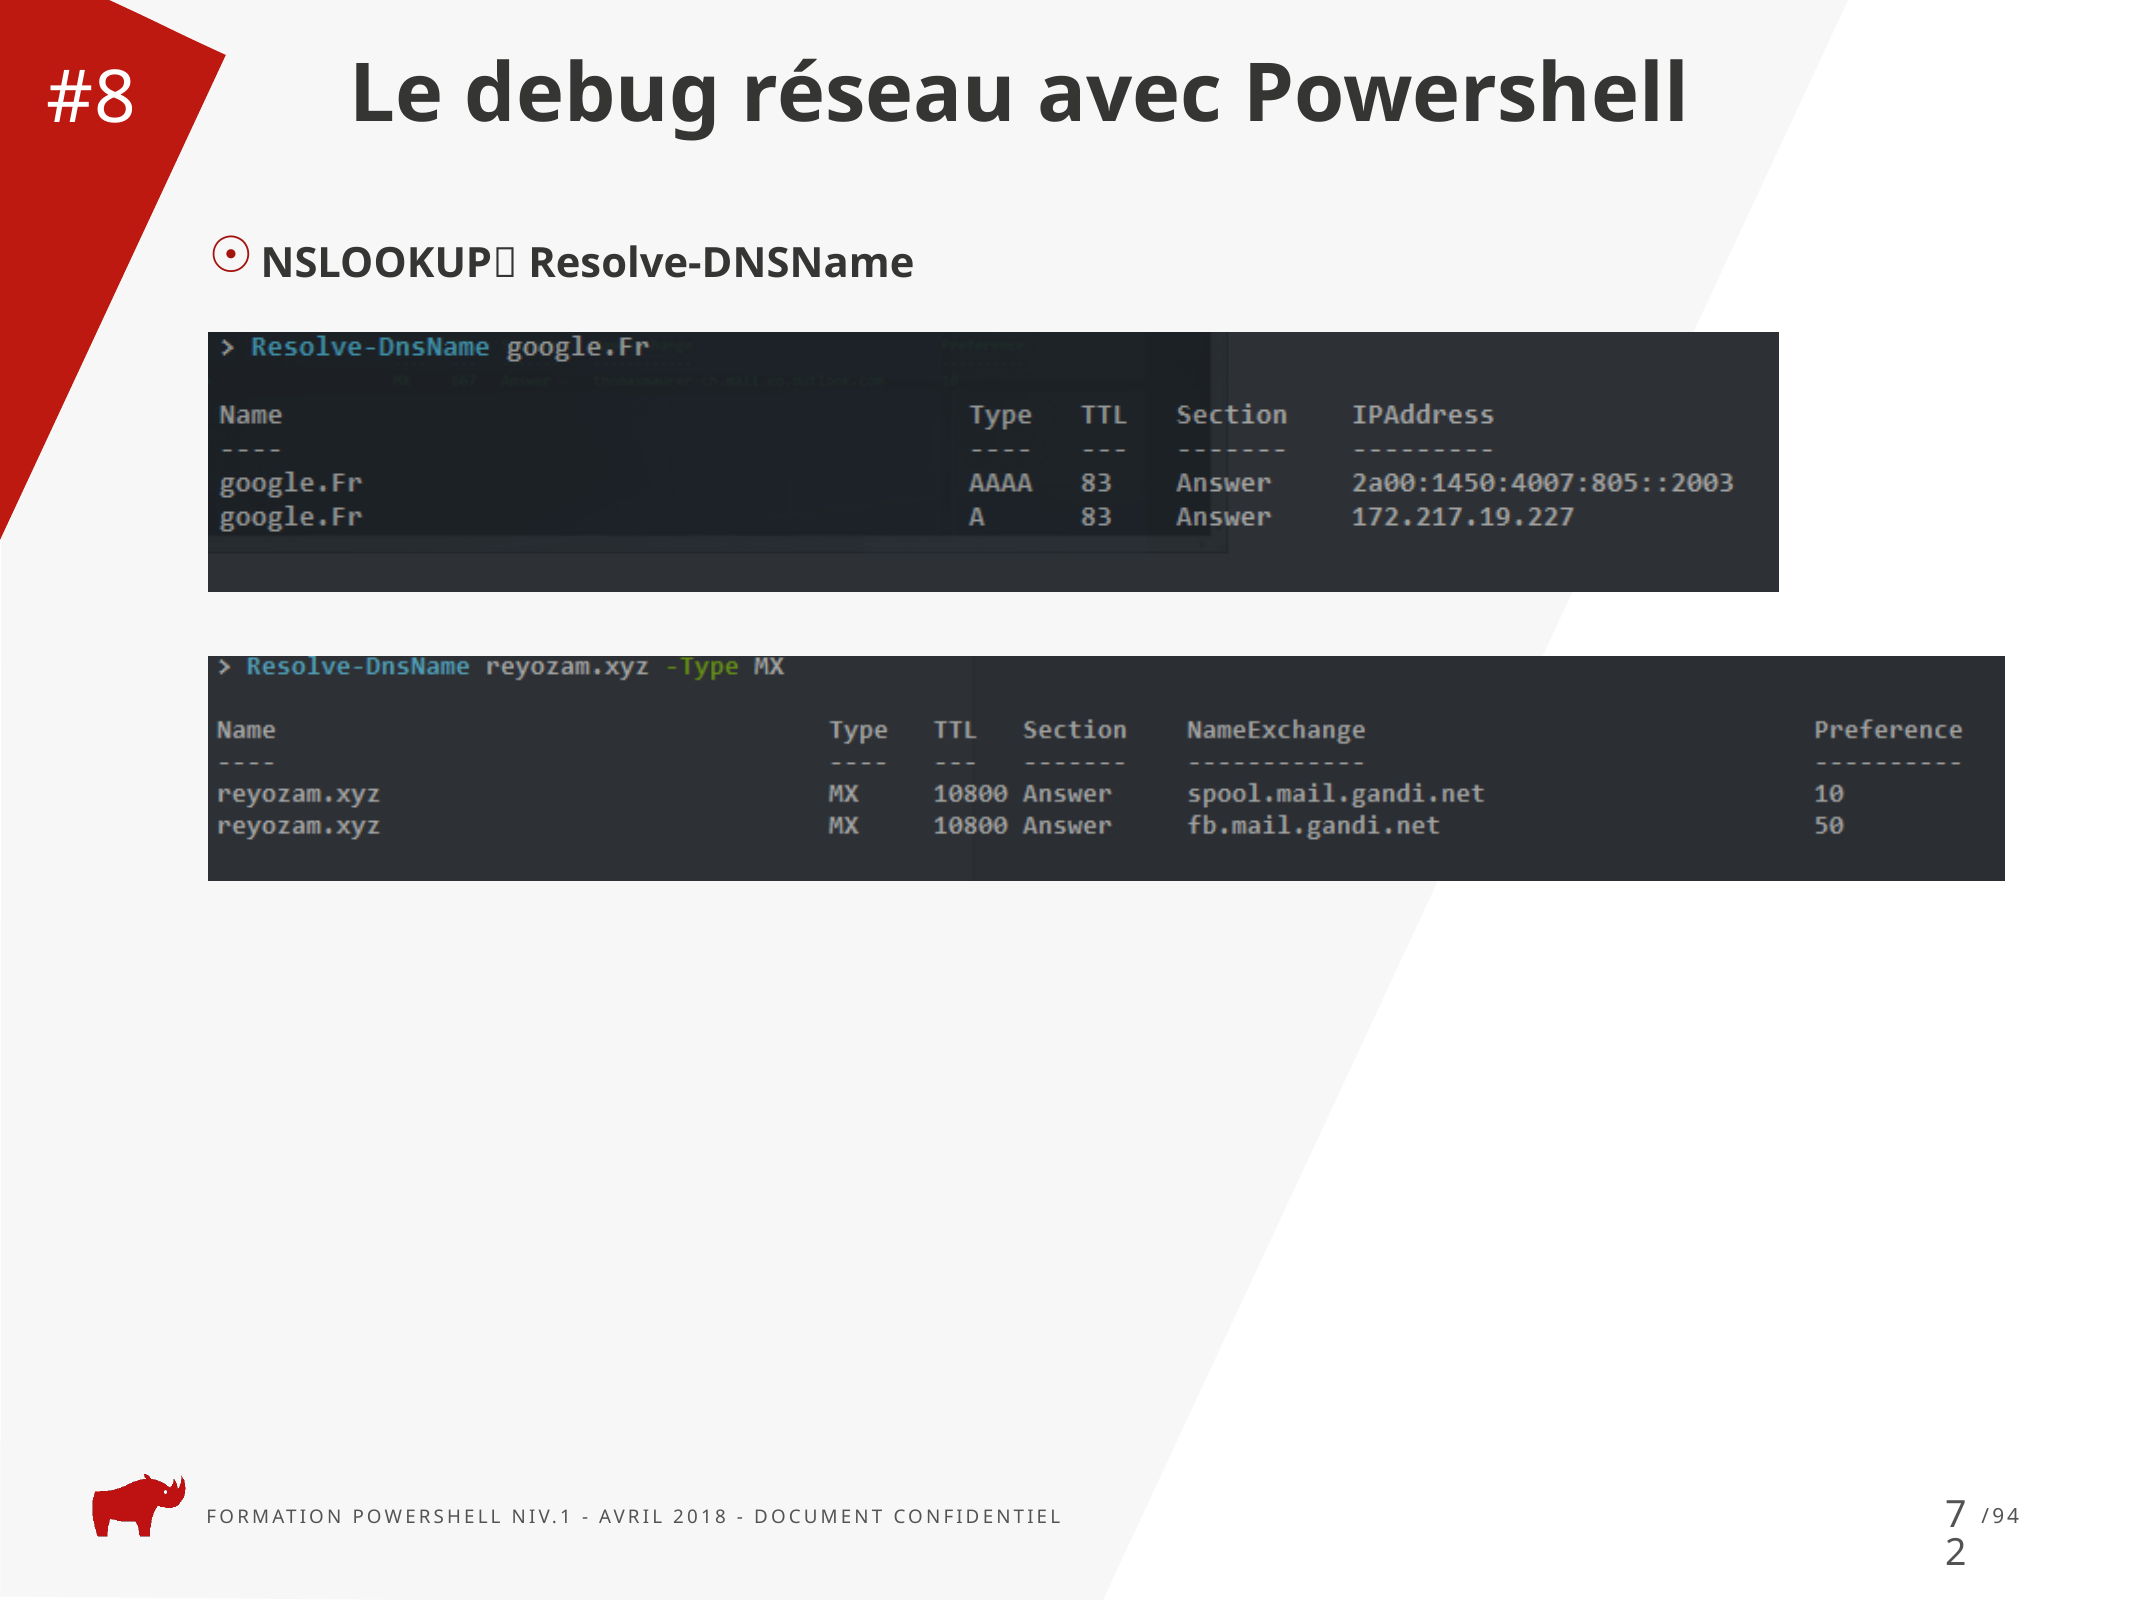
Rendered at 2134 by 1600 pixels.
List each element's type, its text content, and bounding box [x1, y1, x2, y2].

text_box #8 [38, 40, 145, 145]
slide_number 72 [1936, 1481, 1979, 1538]
picture [208, 332, 1780, 592]
picture [44, 1440, 230, 1572]
title Le debug réseau avec Powershell [340, 0, 2134, 147]
text_box NSLOOKUP Resolve-DNSName [208, 211, 2090, 1340]
picture [208, 656, 2005, 881]
